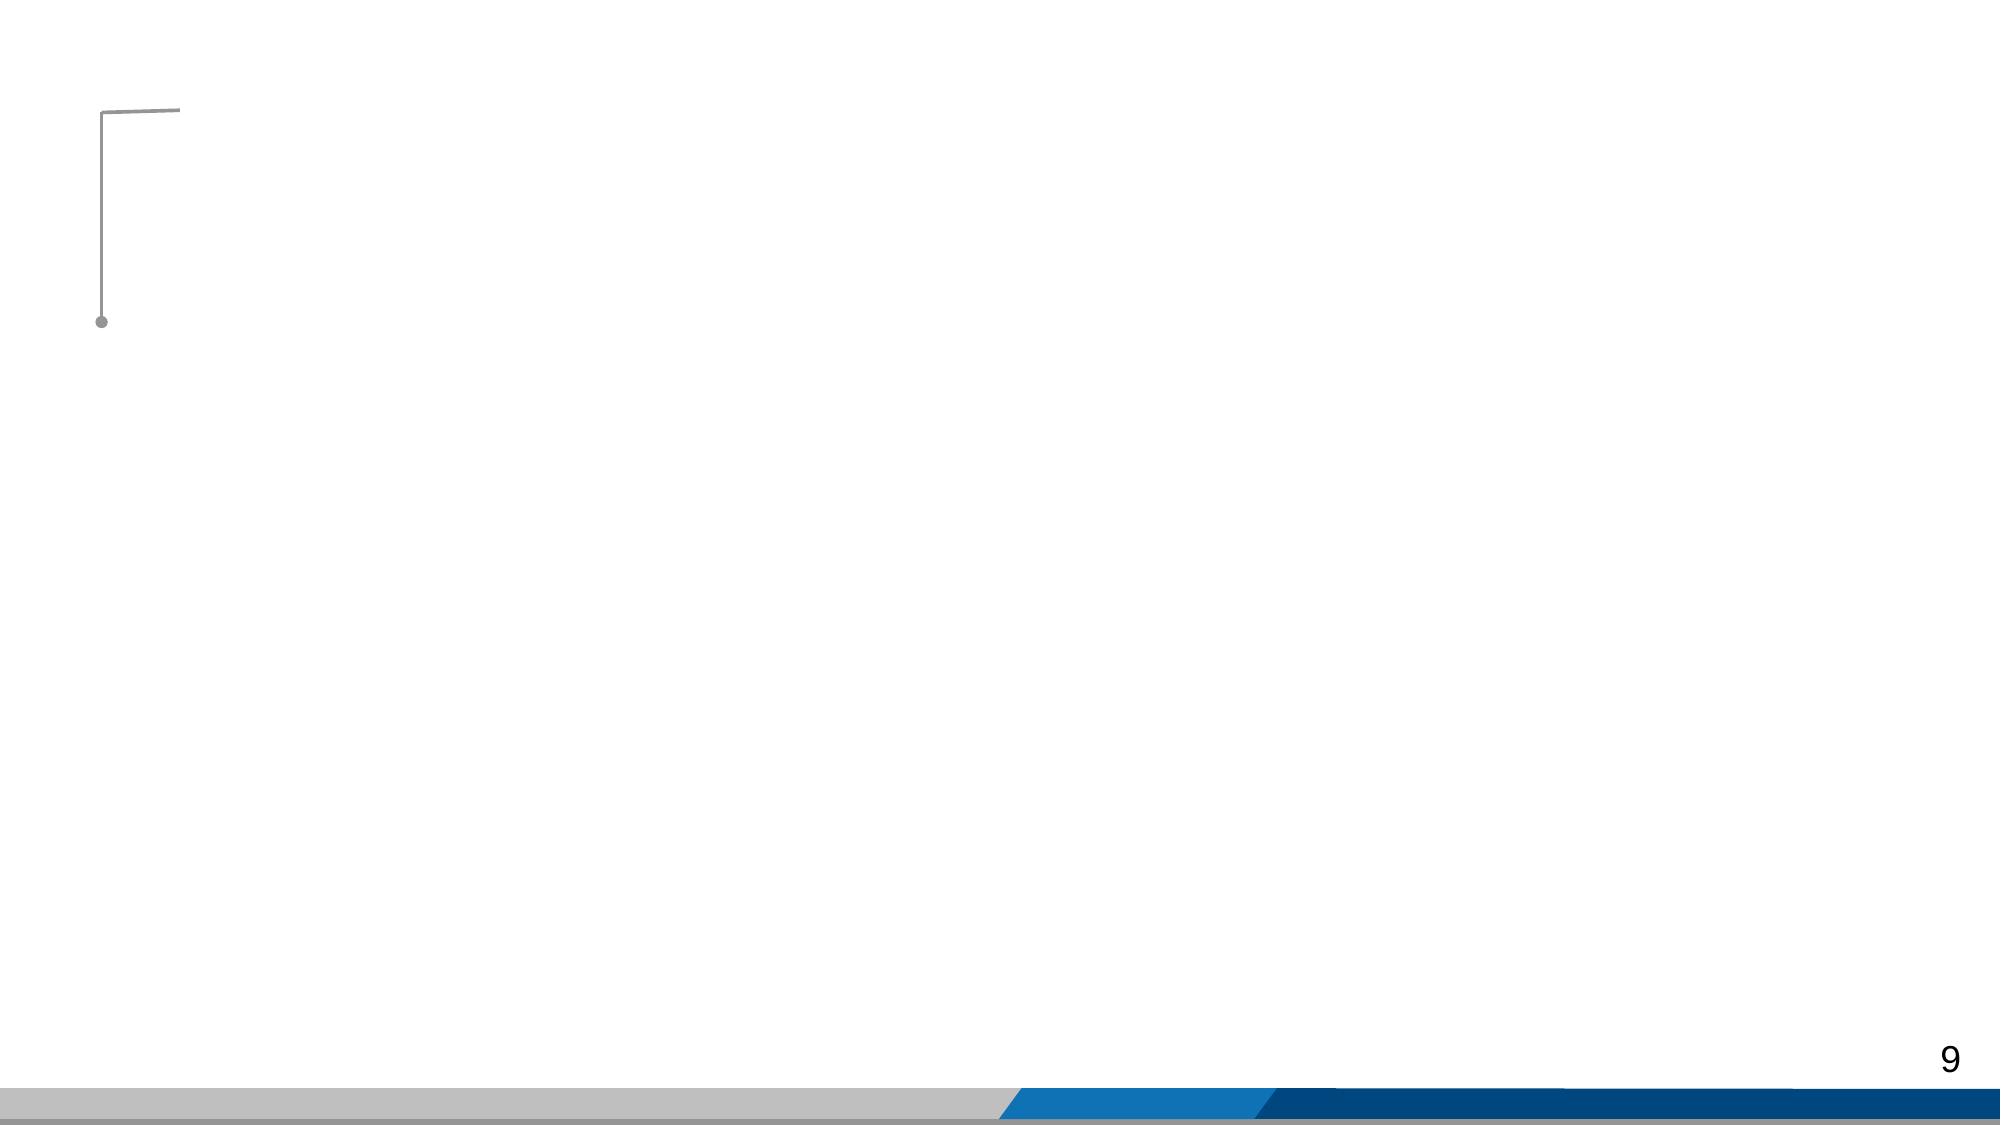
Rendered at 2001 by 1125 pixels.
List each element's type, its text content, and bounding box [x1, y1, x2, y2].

text_box [0, 1118, 2000, 1125]
text_box [1255, 1087, 2000, 1121]
text_box 9 [1925, 1027, 2000, 1088]
text_box [0, 1087, 1020, 1118]
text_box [101, 110, 180, 323]
text_box [996, 1087, 1279, 1121]
